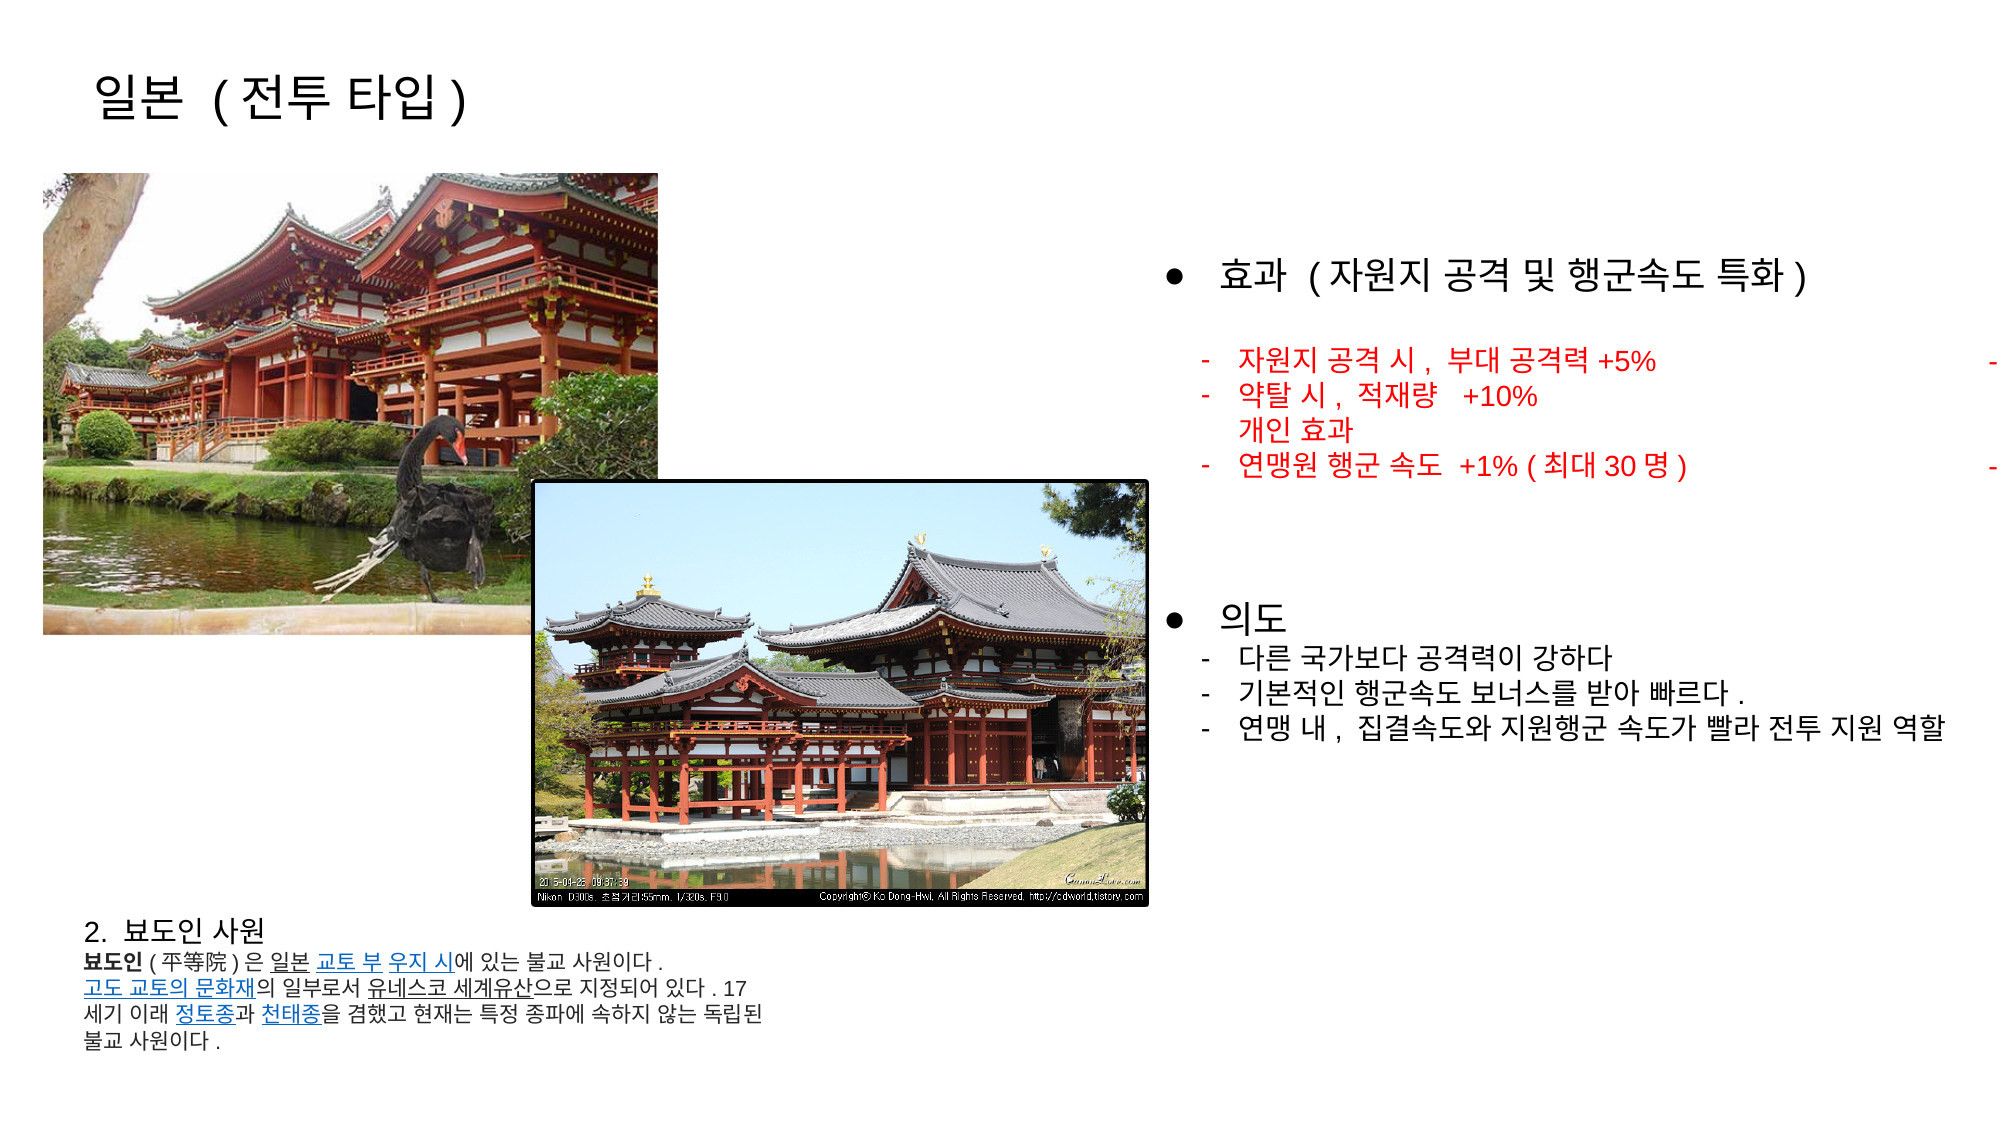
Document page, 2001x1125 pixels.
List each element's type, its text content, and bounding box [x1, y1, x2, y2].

picture [41, 173, 1149, 907]
text_box 2. 뵤도인 사원 뵤도인(平等院)은 일본 교토 부 우지 시에 있는 불교 사원이다. 고도 교토의 문화재의 일부로서 유네스코 세계유산으로 지정되어 있다. 17세기 이래 정토종과 천태종을 겸했고 현재는 특정 종파에 속하지 않는 독립된 불교 사원이다. [68, 906, 797, 1064]
text_box 일본 (전투 타입) [78, 59, 499, 172]
text_box 의도 다른 국가보다 공격력이 강하다 기본적인 행군속도 보너스를 받아 빠르다. 연맹 내, 집결속도와 지원행군 속도가 빨라 전투 지원 역할 [1148, 588, 2000, 932]
text_box 효과 (자원지 공격 및 행군속도 특화) 자원지 공격 시, 부대 공격력+5% - 개인 효과 약탈 시, 적재량 +10% - 개인 효과 연맹원 행군 속도 +1% (최대30명) - 연맹 효과 [1148, 244, 2000, 588]
